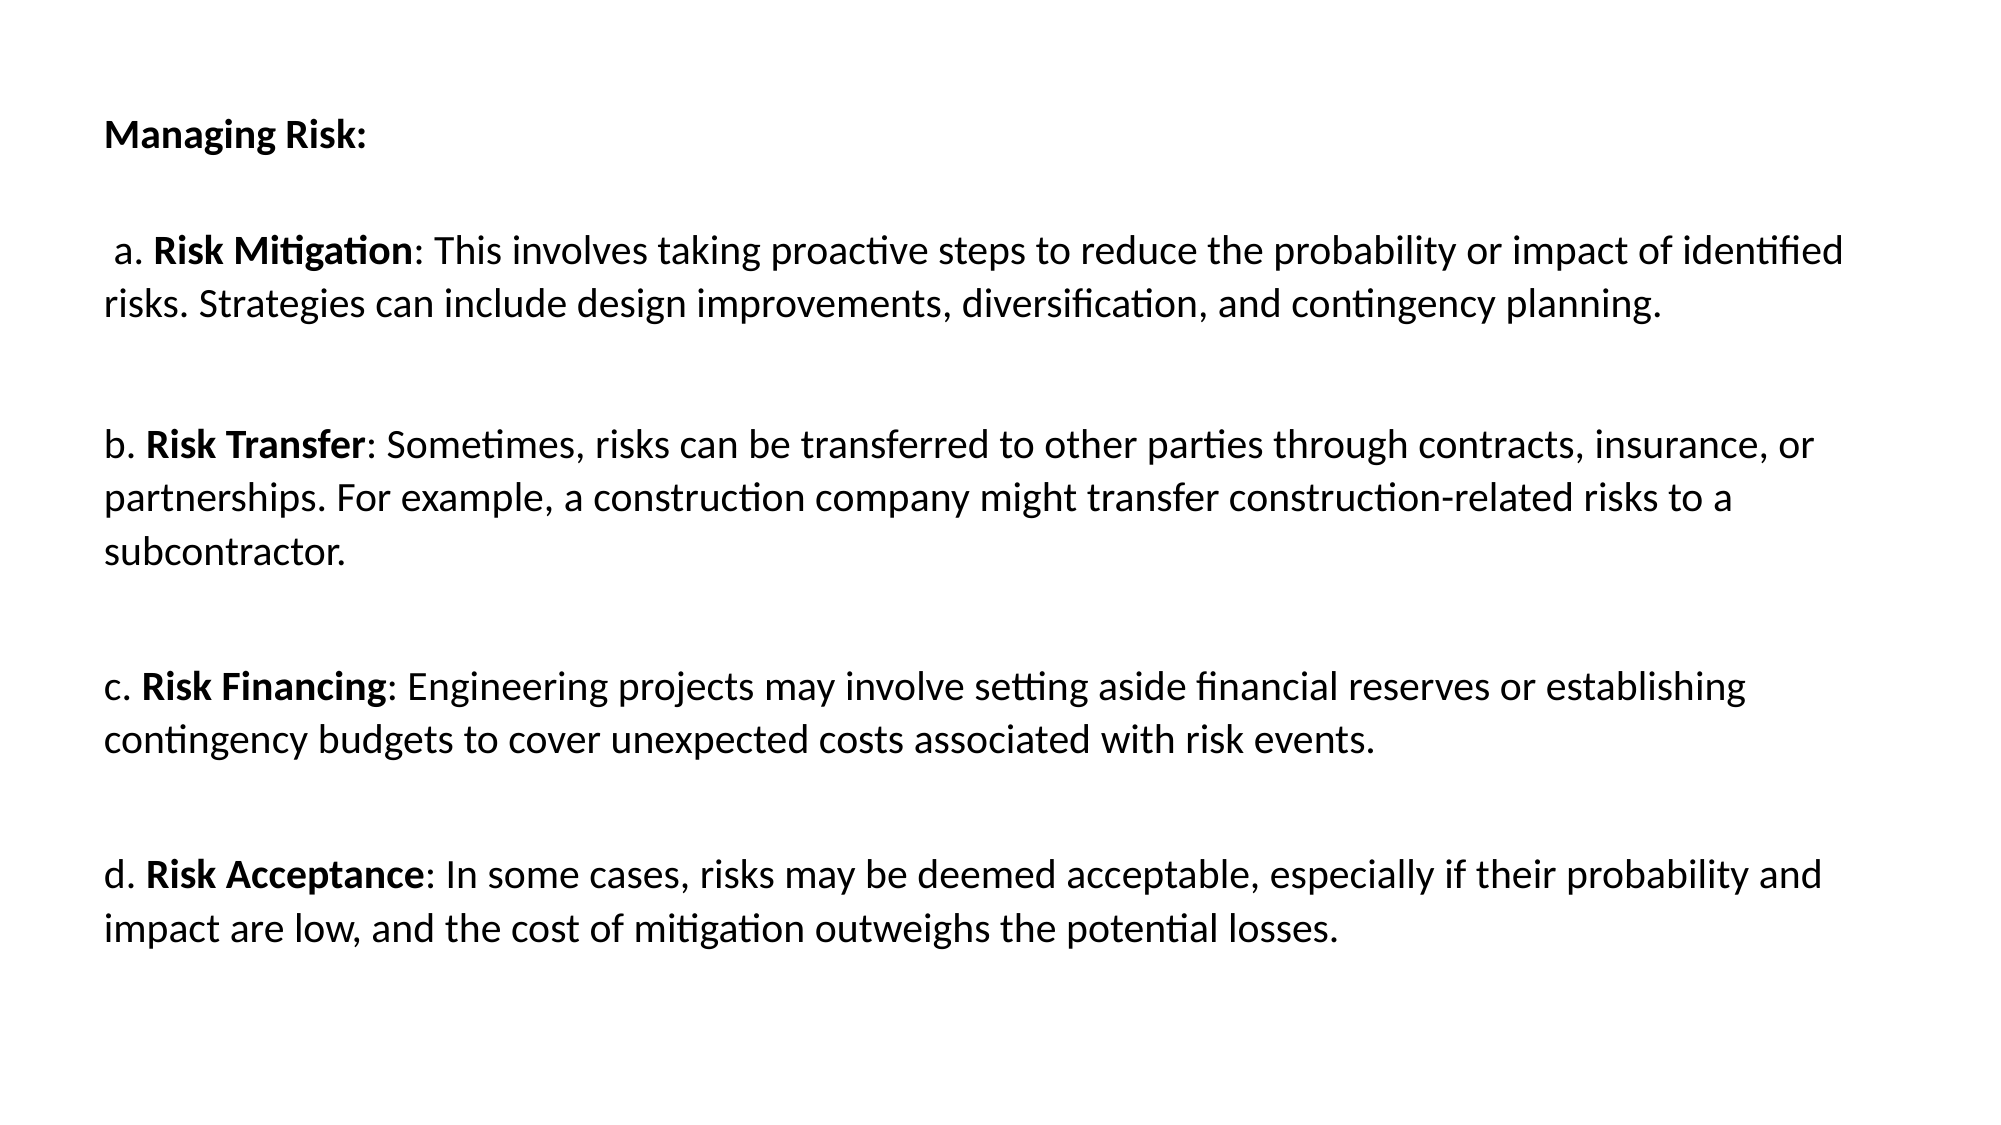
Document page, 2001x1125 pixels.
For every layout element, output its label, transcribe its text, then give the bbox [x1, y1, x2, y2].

text_box Managing Risk: a. Risk Mitigation: This involves taking proactive steps to reduce the probability or impact of identified risks. Strategies can include design improvements, diversification, and contingency planning. b. Risk Transfer: Sometimes, risks can be transferred to other parties through contracts, insurance, or partnerships. For example, a construction company might transfer construction-related risks to a subcontractor. c. Risk Financing: Engineering projects may involve setting aside financial reserves or establishing contingency budgets to cover unexpected costs associated with risk events. d. Risk Acceptance: In some cases, risks may be deemed acceptable, especially if their probability and impact are low, and the cost of mitigation outweighs the potential losses. [89, 95, 1922, 1025]
